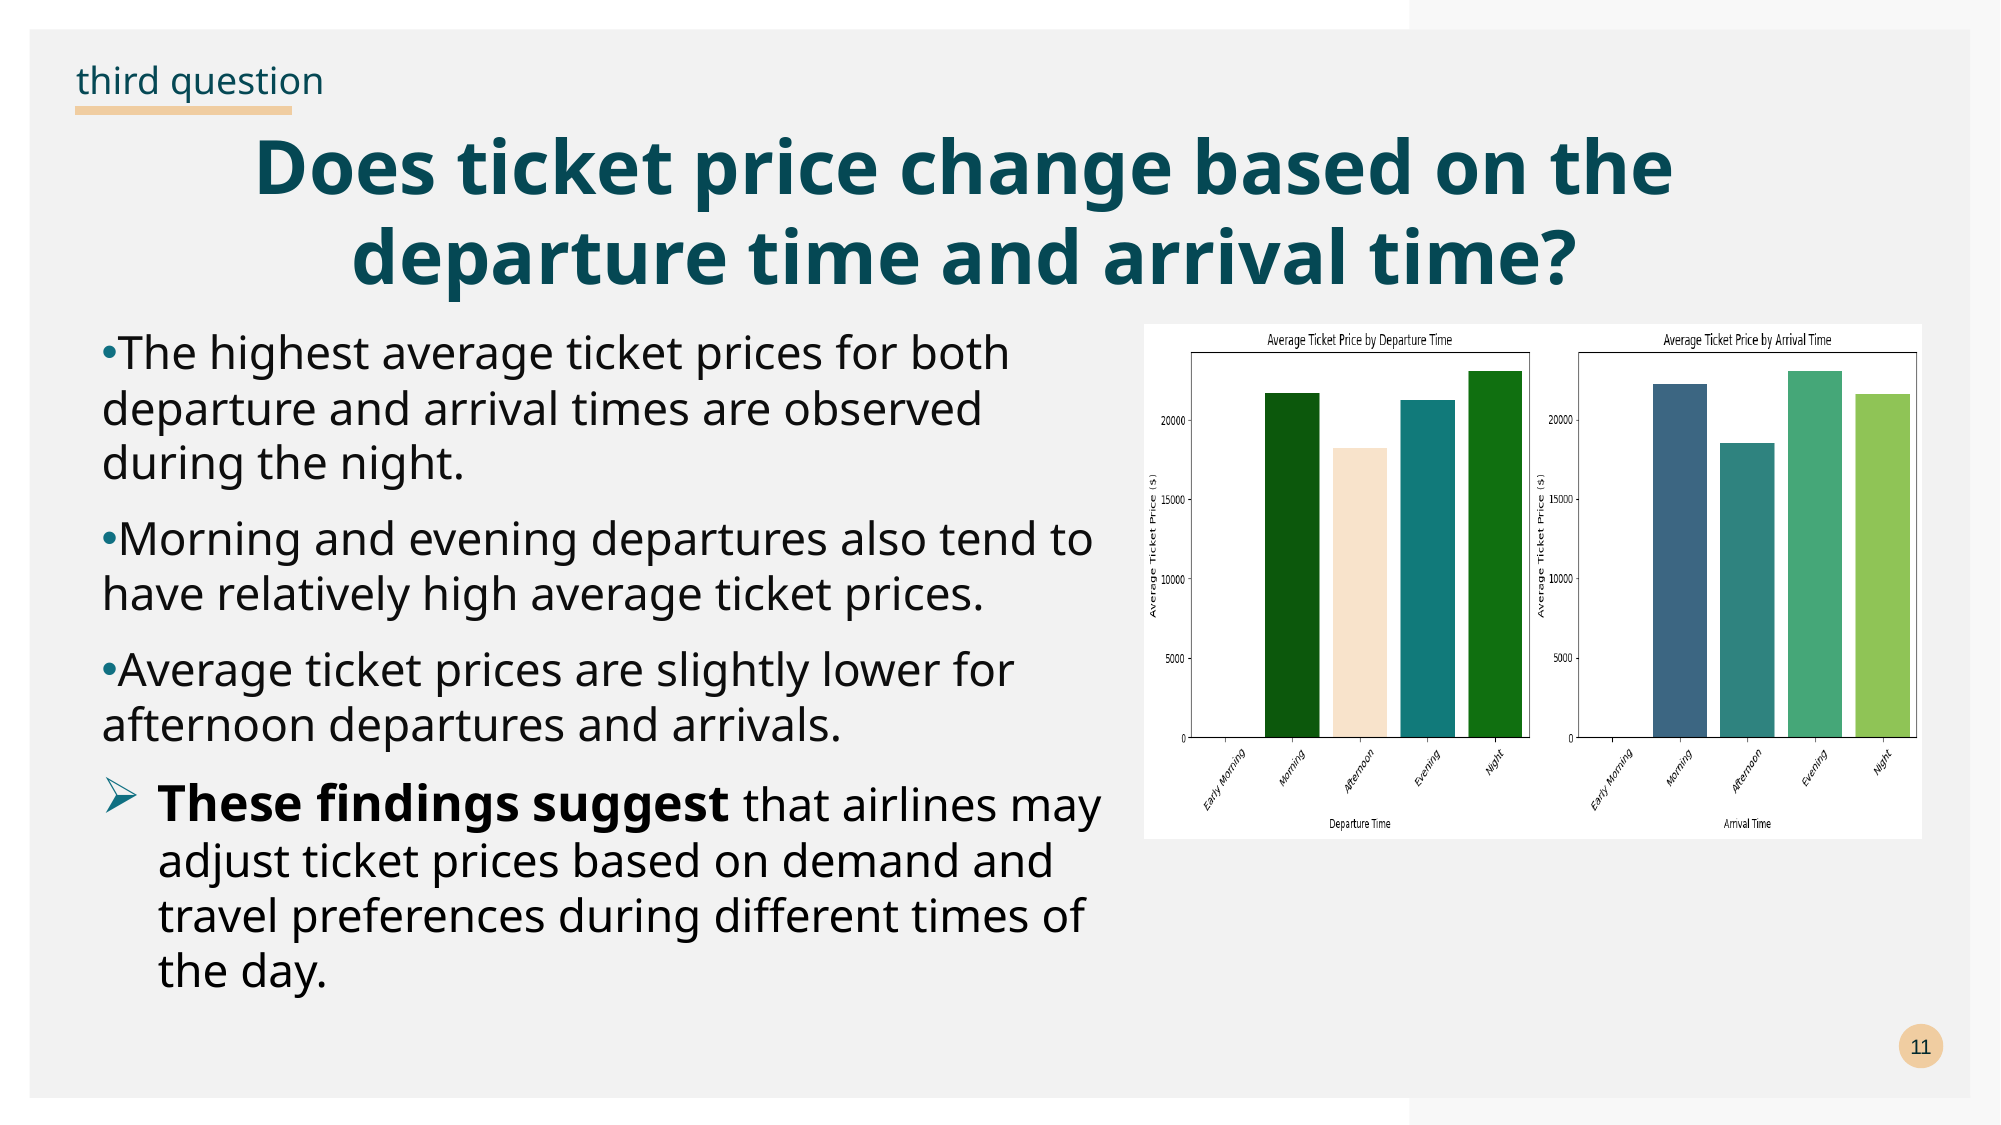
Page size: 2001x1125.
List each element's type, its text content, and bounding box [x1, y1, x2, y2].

slide_number 11 [1898, 1023, 1944, 1069]
picture [1144, 324, 1922, 839]
text_box third question [61, 49, 1486, 110]
text_box Does ticket price change based on the departure time and arrival time? [61, 111, 1869, 307]
list The highest average ticket prices for both departure and arrival times are observed during the night. Morning and evening departures also tend to have relatively high average ticket prices. Average ticket prices are slightly lower for afternoon departures and arrivals. These findings suggest that airlines may adjust ticket prices based on demand and travel preferences during different times of the day. [101, 324, 1114, 750]
